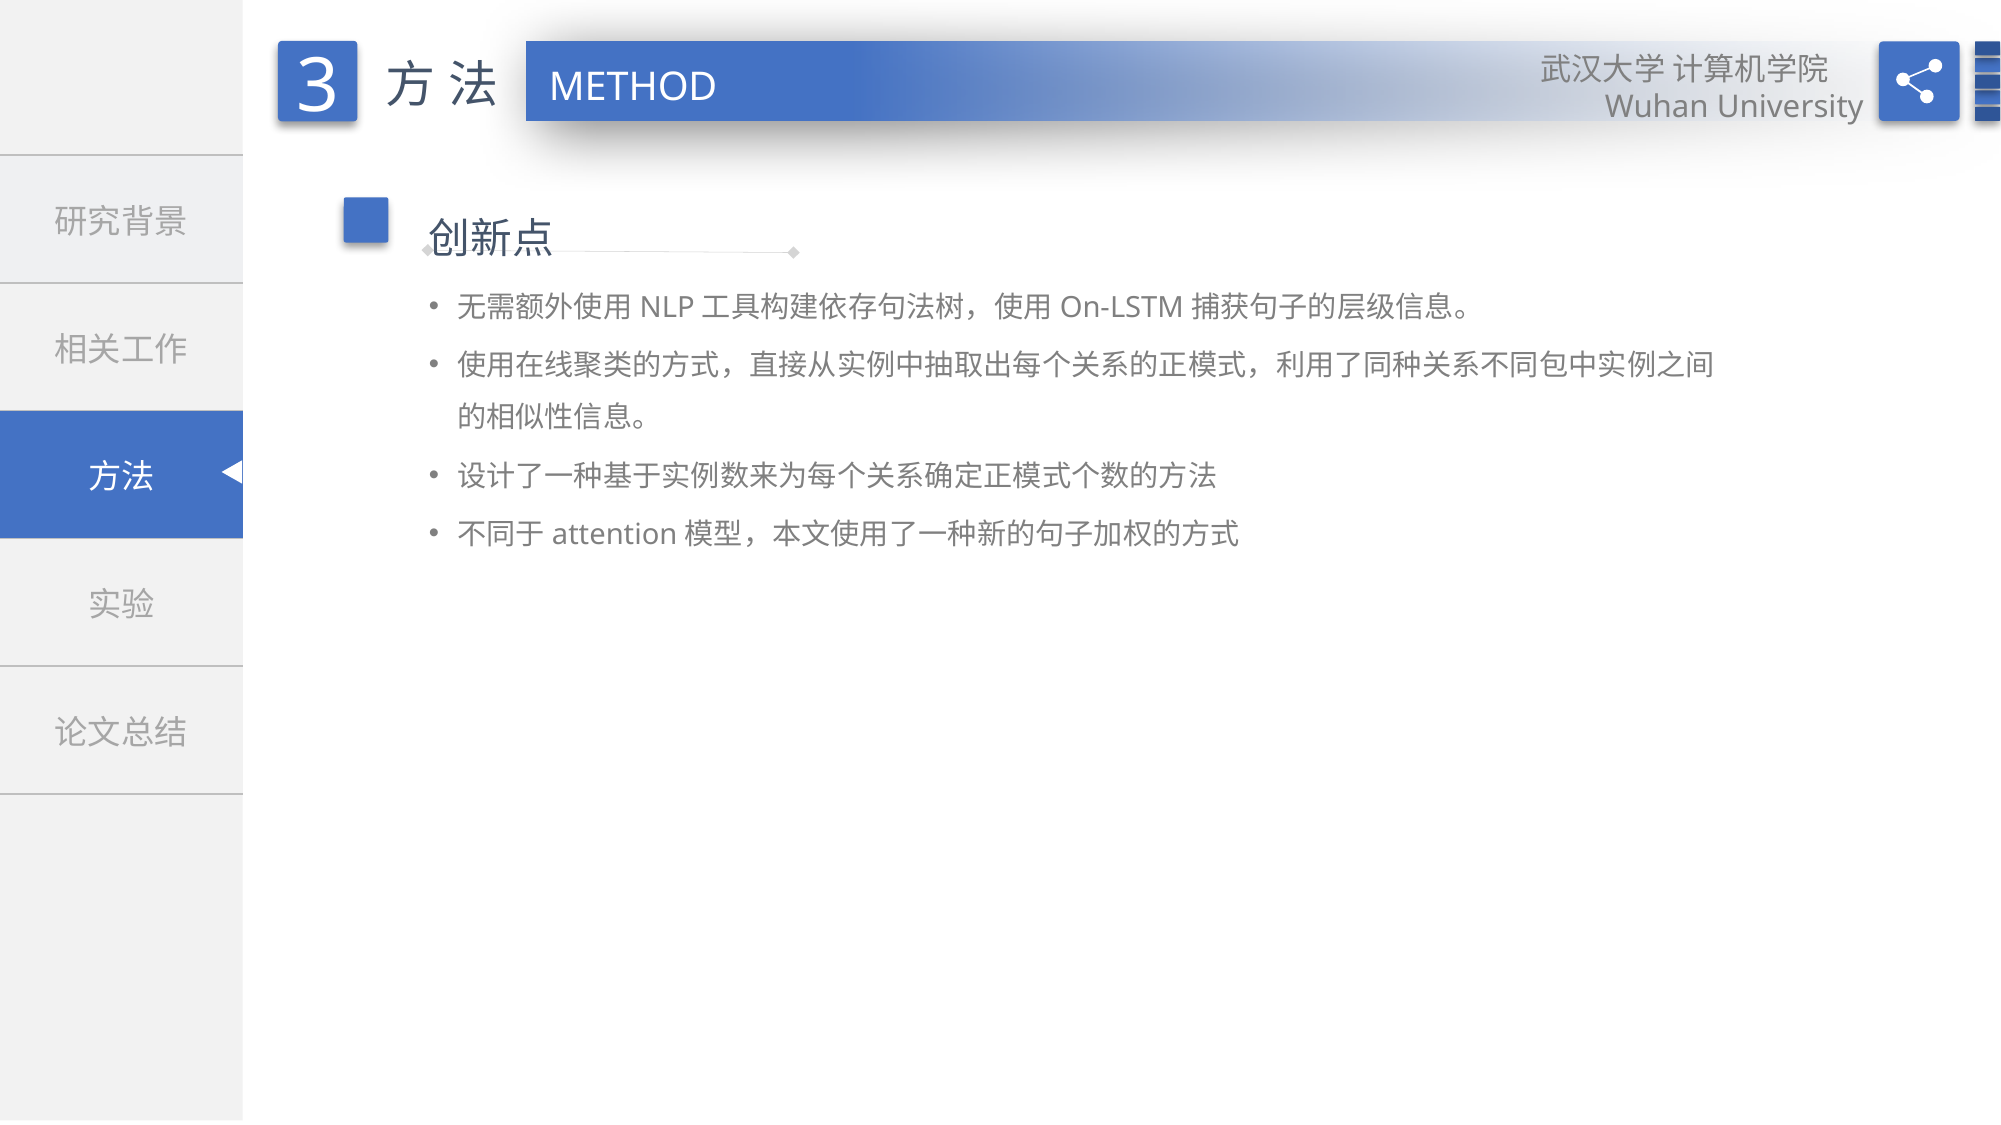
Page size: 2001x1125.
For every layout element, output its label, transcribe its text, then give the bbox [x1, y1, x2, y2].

text_box 无需额外使用NLP工具构建依存句法树，使用On-LSTM捕获句子的层级信息。 使用在线聚类的方式，直接从实例中抽取出每个关系的正模式，利用了同种关系不同包中实例之间的相似性信息。 设计了一种基于实例数来为每个关系确定正模式个数的方法 不同于attention模型，本文使用了一种新的句子加权的方式 [414, 263, 1758, 558]
text_box [342, 196, 390, 244]
text_box 创新点 [413, 189, 570, 270]
